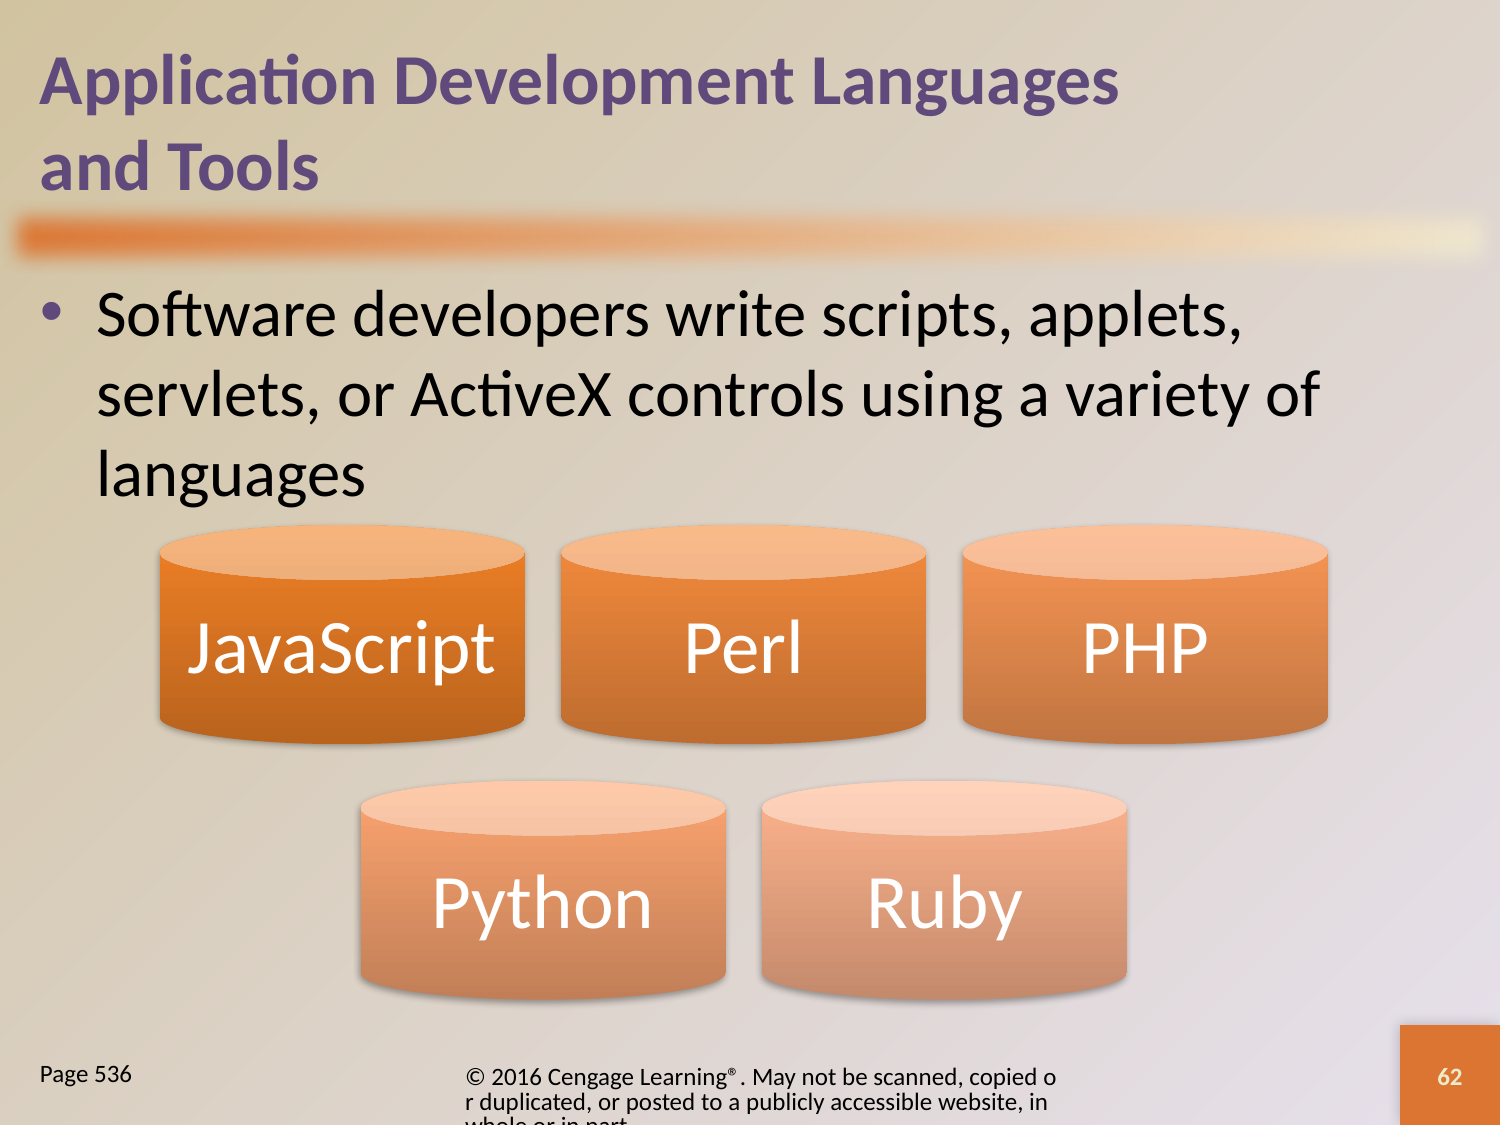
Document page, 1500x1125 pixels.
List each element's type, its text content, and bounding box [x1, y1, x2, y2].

slide_number 62 [1400, 1025, 1500, 1125]
title Application Development Languages and Tools [24, 24, 1475, 213]
list Page 536 [24, 1050, 300, 1125]
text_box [24, 524, 1463, 1001]
list Software developers write scripts, applets, servlets, or ActiveX controls using a variety of languages [24, 262, 1475, 1025]
footer © 2016 Cengage Learning®. May not be scanned, copied or duplicated, or posted to a publicly accessible website, in whole or in part. [450, 1037, 1075, 1113]
